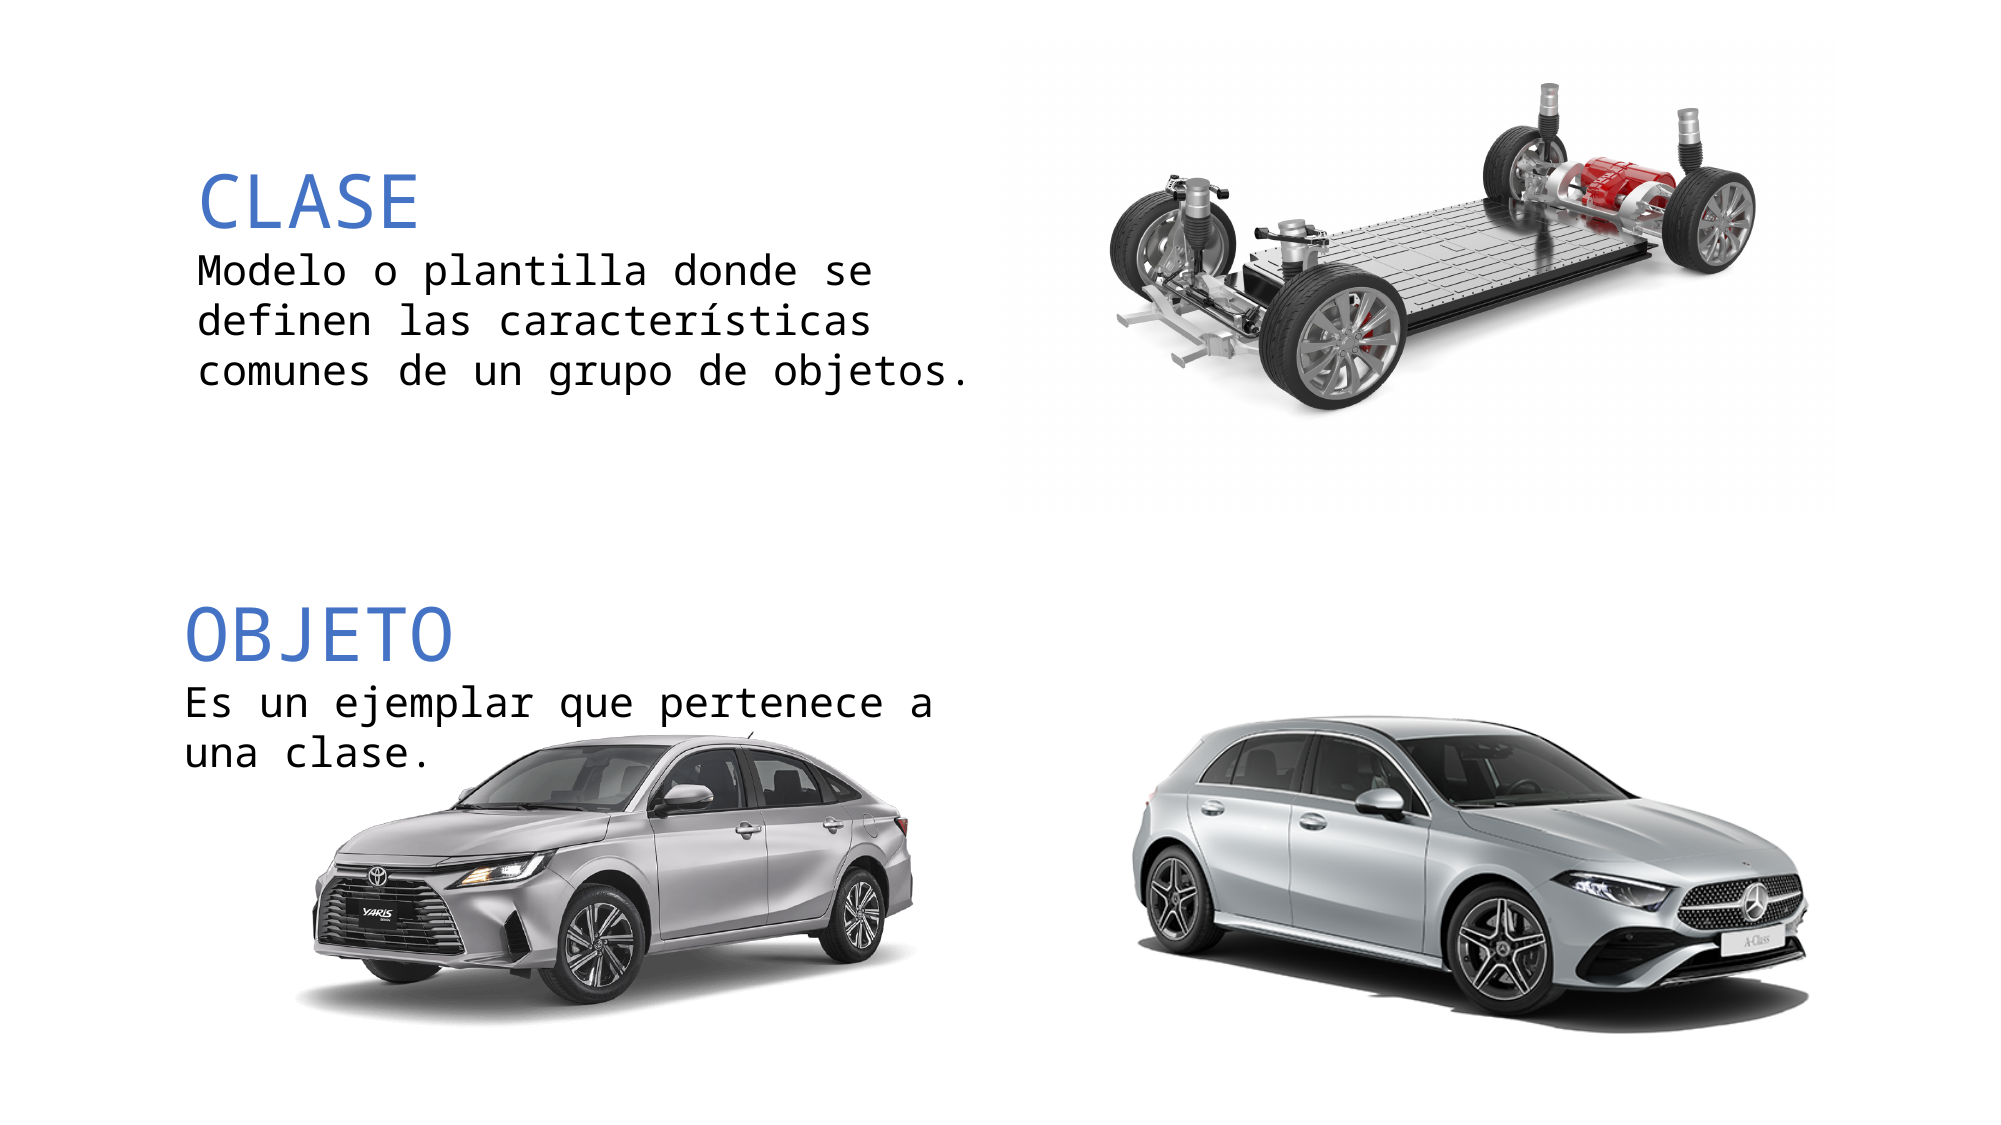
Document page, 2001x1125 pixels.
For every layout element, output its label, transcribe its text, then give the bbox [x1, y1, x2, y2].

text_box CLASE Modelo o plantilla donde se definen las características comunes de un grupo de objetos. [183, 146, 999, 402]
picture [999, 39, 1837, 511]
picture [1044, 616, 1881, 1088]
picture [292, 731, 920, 1029]
text_box OBJETO Es un ejemplar que pertenece a una clase. [169, 578, 1000, 784]
